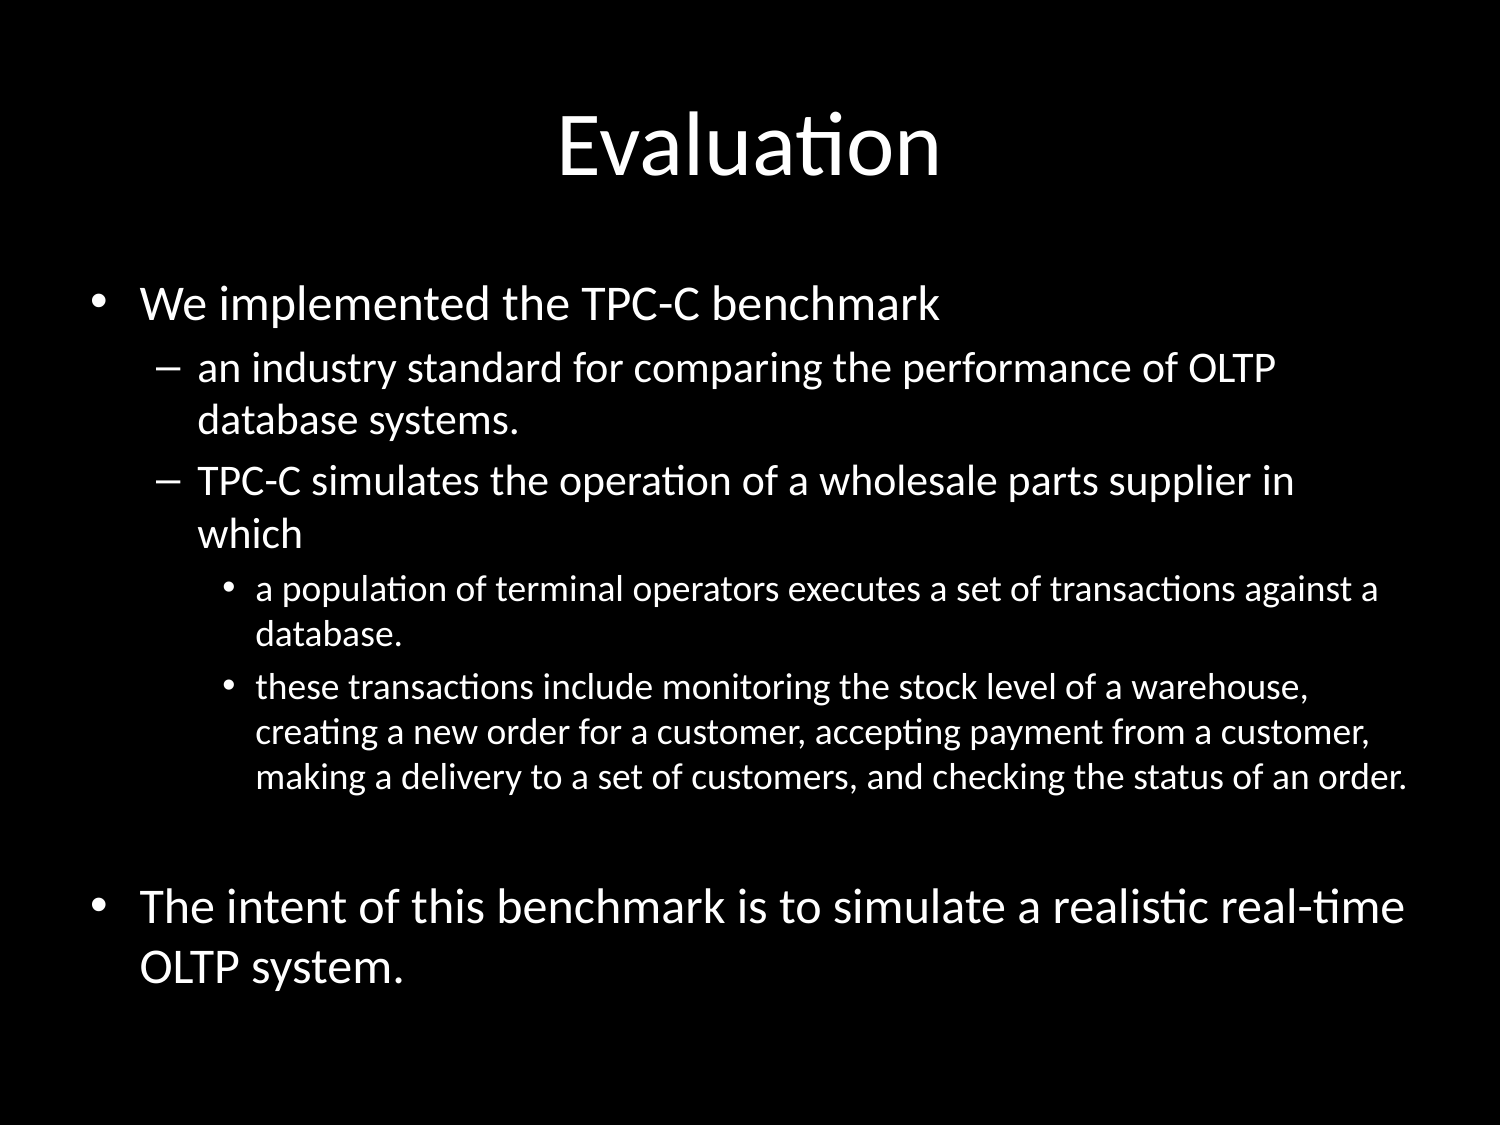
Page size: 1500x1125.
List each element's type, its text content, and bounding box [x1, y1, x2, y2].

list We implemented the TPC-C benchmark an industry standard for comparing the performance of OLTP database systems. TPC-C simulates the operation of a wholesale parts supplier in which a population of terminal operators executes a set of transactions against a database. these transactions include monitoring the stock level of a warehouse, creating a new order for a customer, accepting payment from a customer, making a delivery to a set of customers, and checking the status of an order. The intent of this benchmark is to simulate a realistic real-time OLTP system. [75, 262, 1425, 1005]
title Evaluation [75, 45, 1425, 233]
